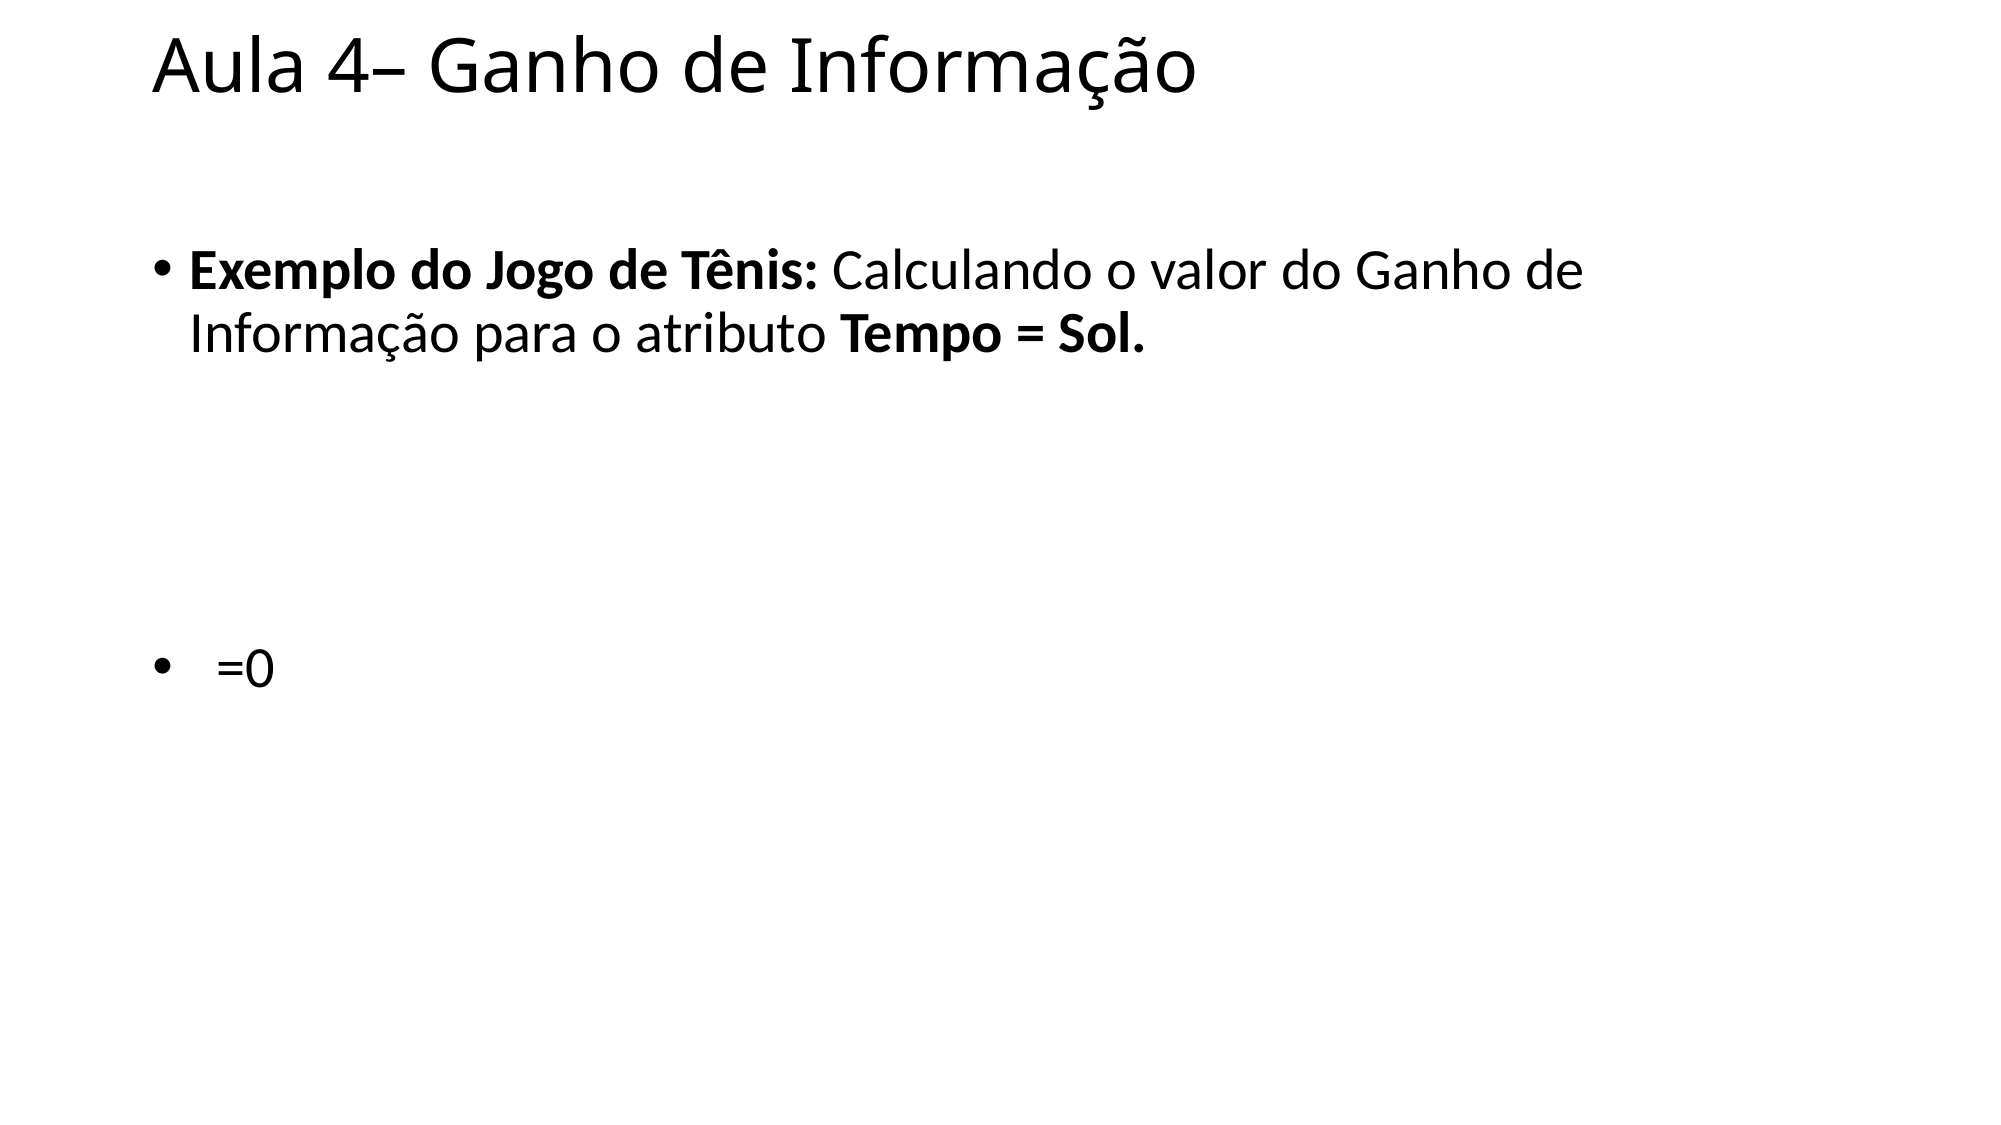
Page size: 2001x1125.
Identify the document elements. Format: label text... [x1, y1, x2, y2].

title Aula 4– Ganho de Informação [137, 0, 1863, 138]
